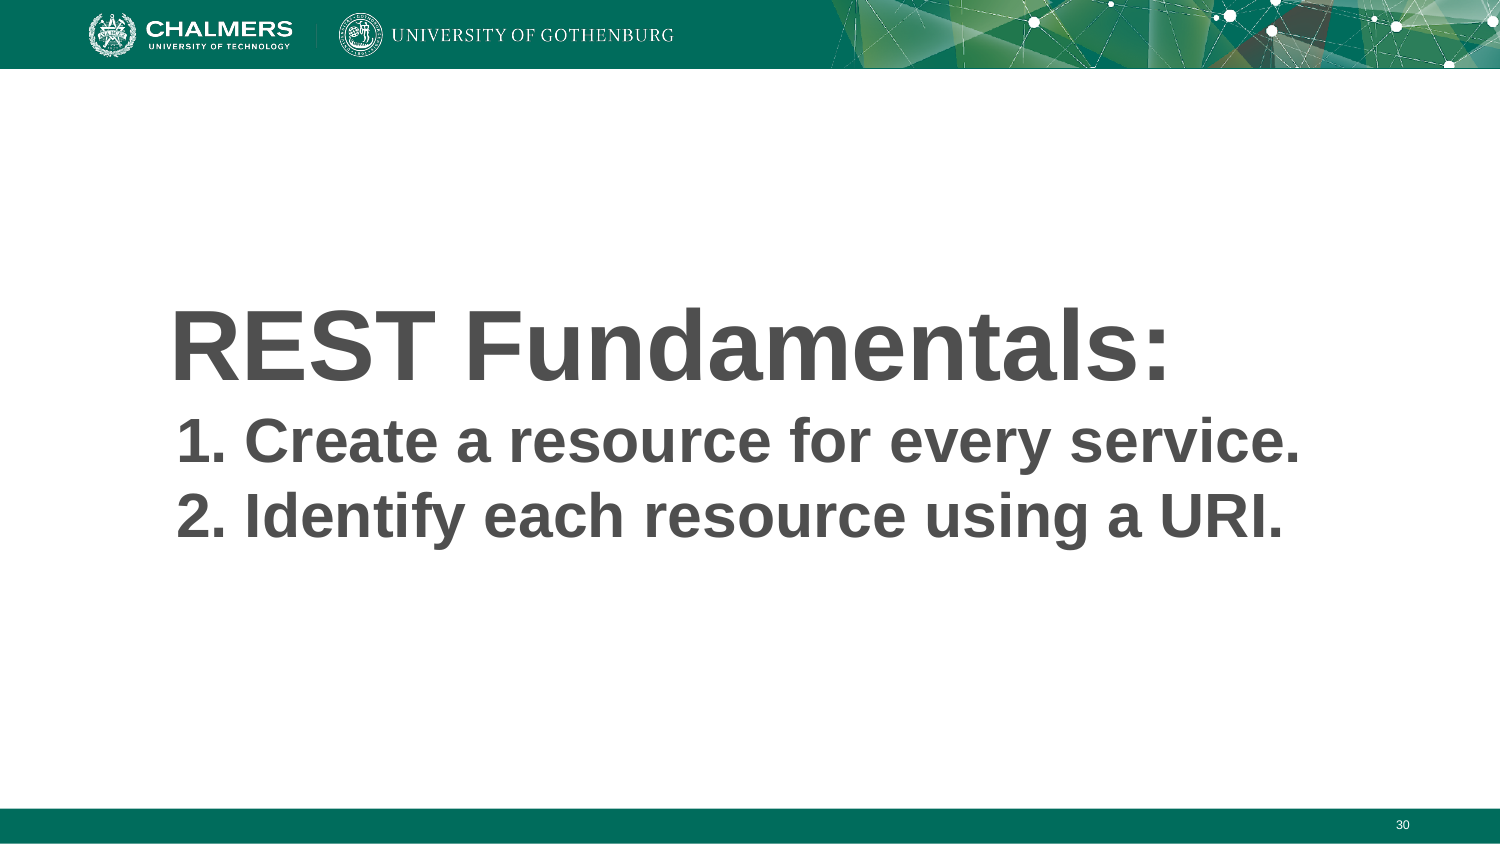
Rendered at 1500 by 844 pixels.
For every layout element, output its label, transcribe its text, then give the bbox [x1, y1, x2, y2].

picture [64, 0, 696, 85]
slide_number ‹#› [1074, 809, 1425, 844]
picture [759, 0, 1500, 68]
text_box REST Fundamentals: Create a resource for every service. Identify each resource using a URI. [154, 264, 1404, 406]
